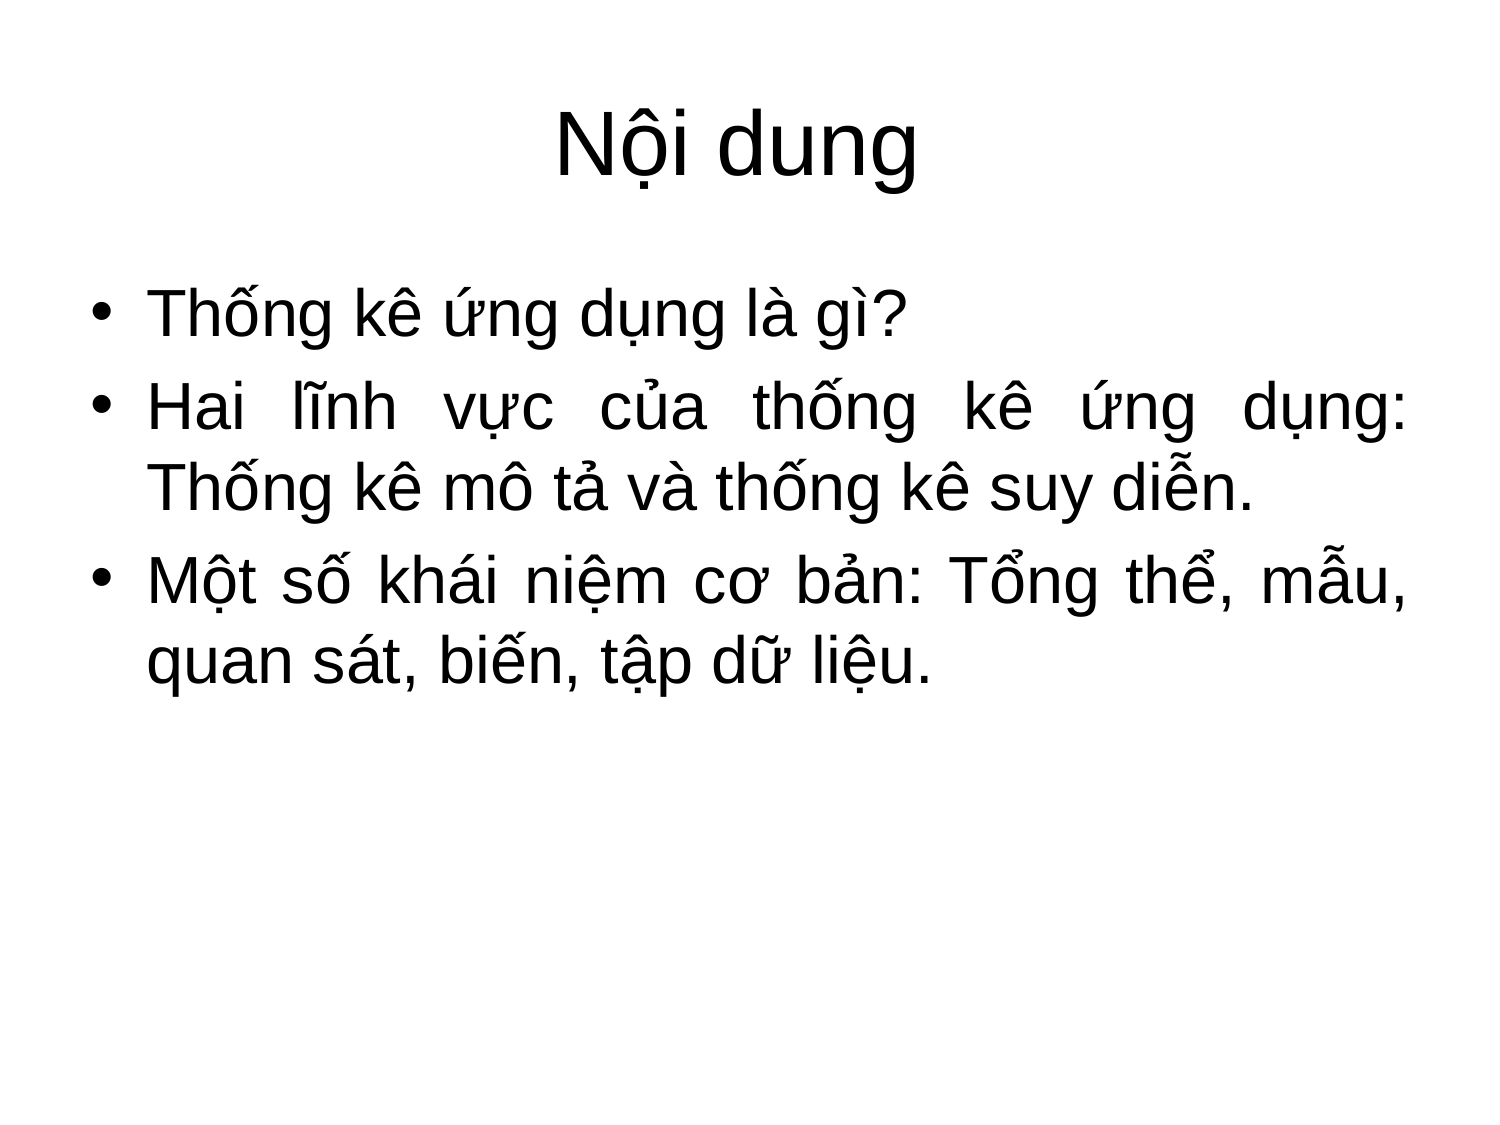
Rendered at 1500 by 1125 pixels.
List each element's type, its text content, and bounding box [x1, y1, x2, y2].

list Thống kê ứng dụng là gì? Hai lĩnh vực của thống kê ứng dụng: Thống kê mô tả và thống kê suy diễn. Một số khái niệm cơ bản: Tổng thể, mẫu, quan sát, biến, tập dữ liệu. [75, 262, 1425, 1005]
title Nội dung [75, 45, 1425, 233]
